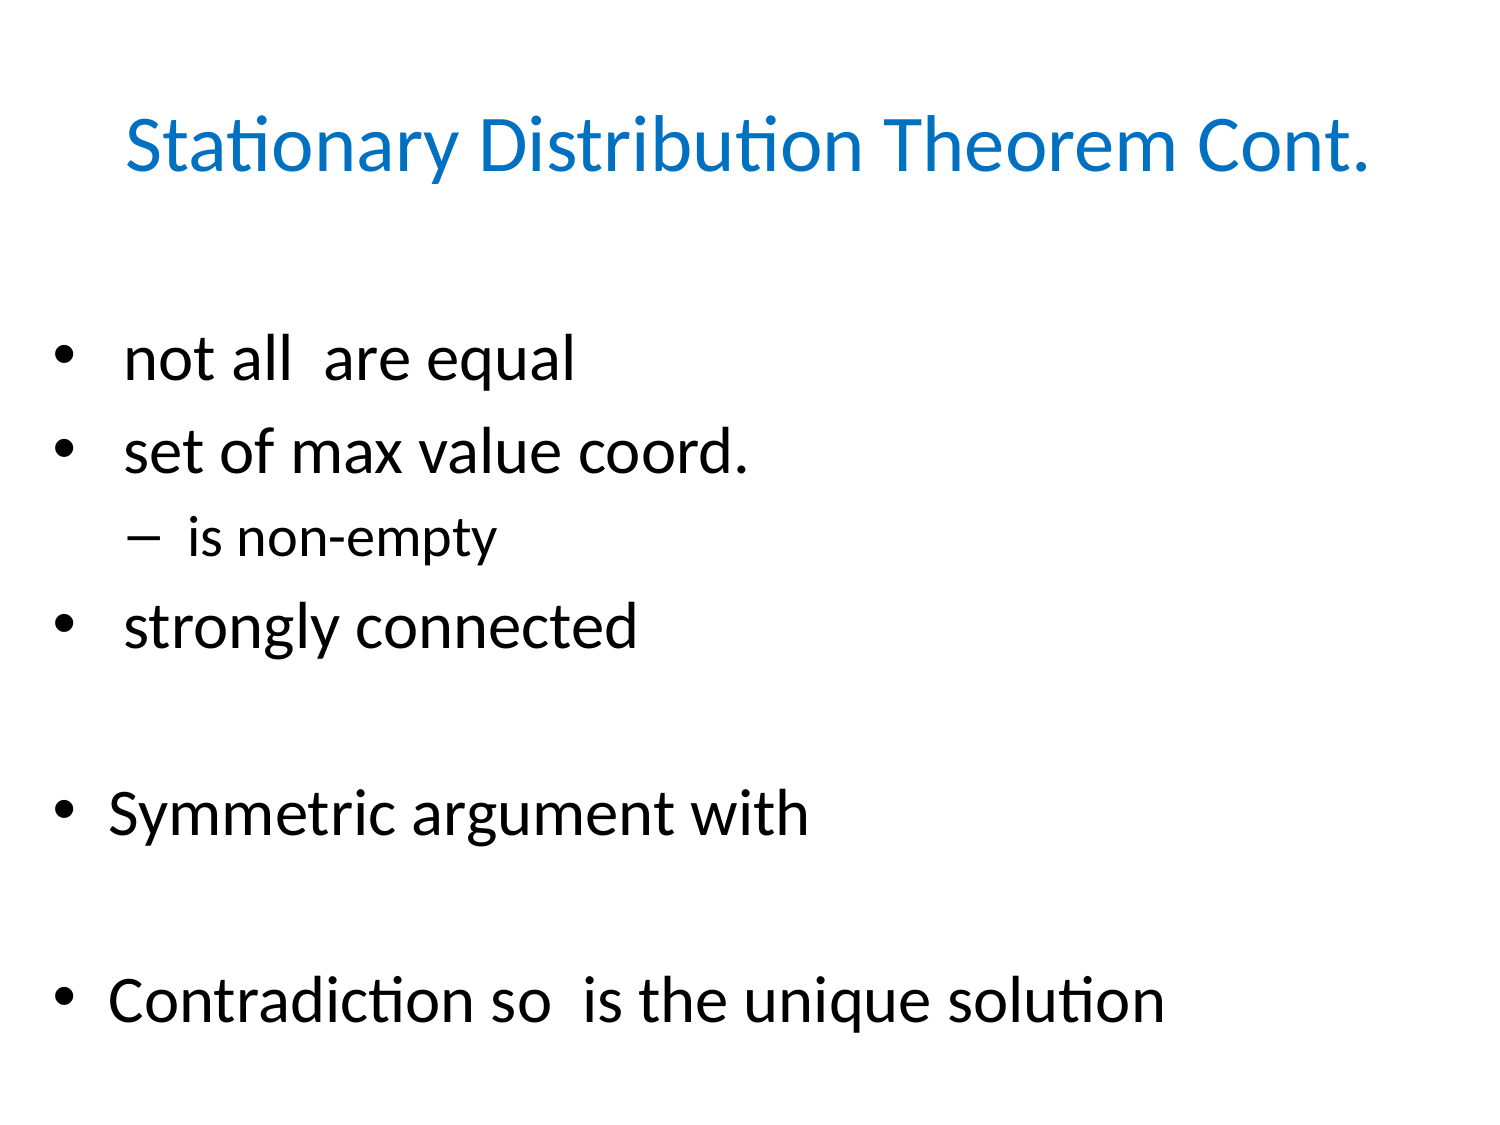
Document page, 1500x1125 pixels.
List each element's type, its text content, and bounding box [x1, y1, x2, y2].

title Stationary Distribution Theorem Cont. [75, 45, 1425, 233]
